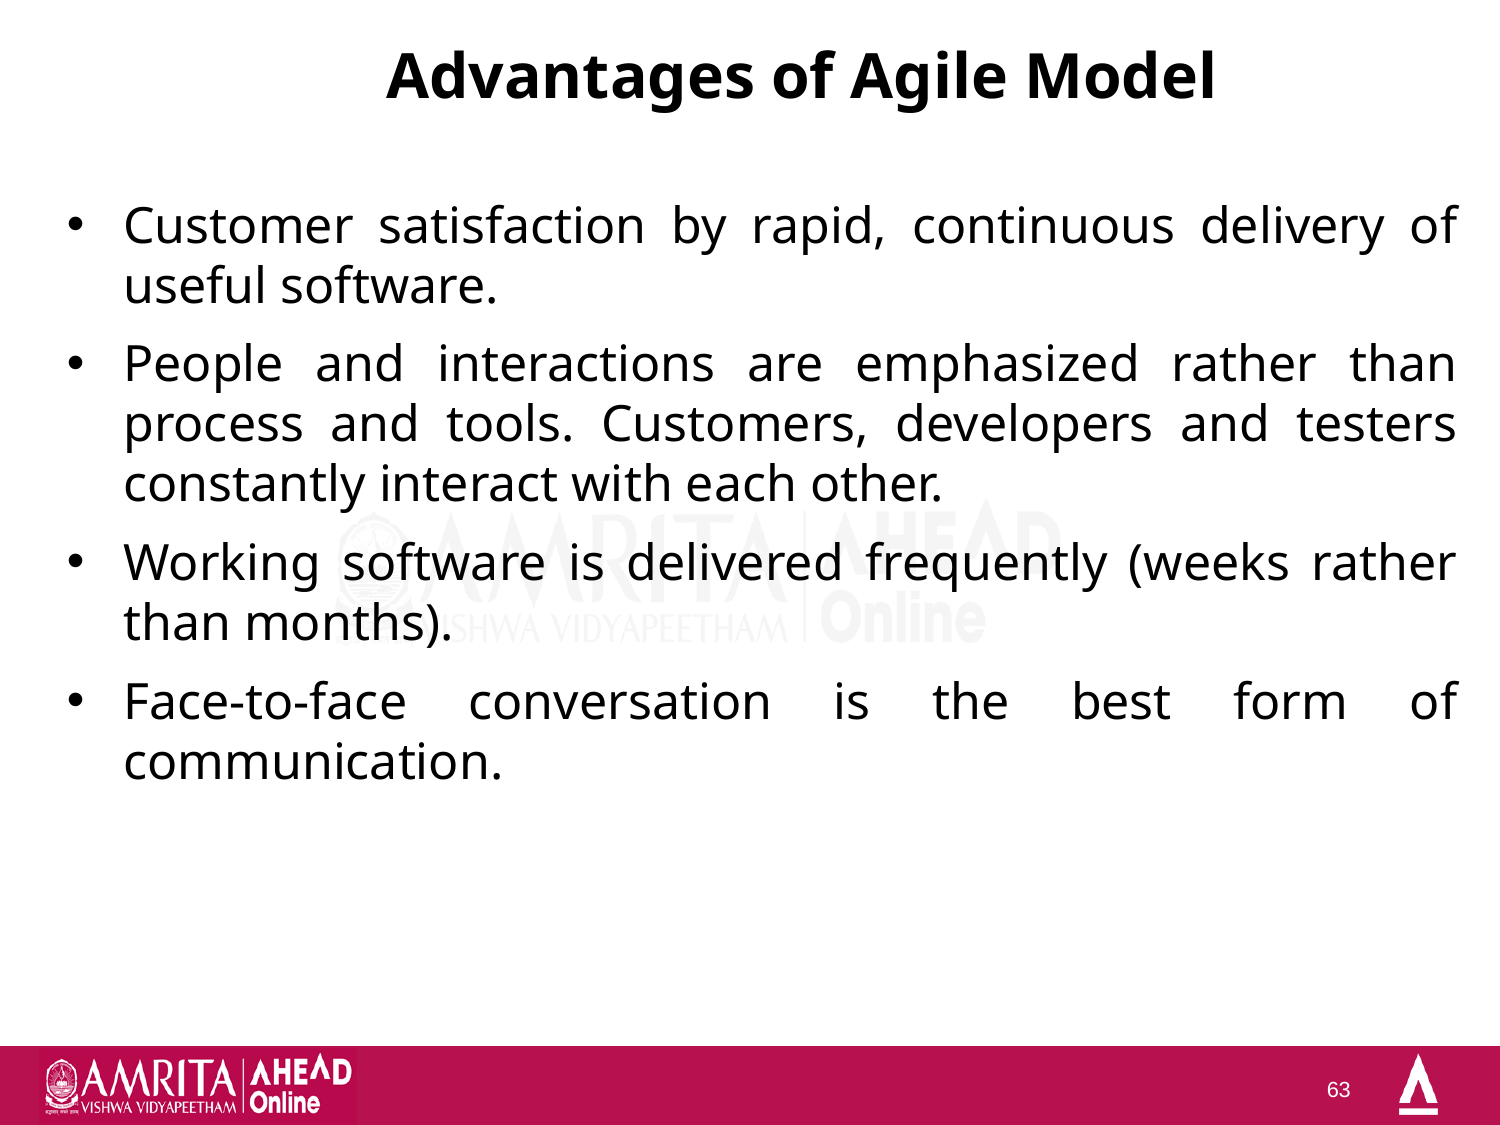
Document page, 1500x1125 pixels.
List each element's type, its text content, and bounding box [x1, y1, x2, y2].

subtitle Customer satisfaction by rapid, continuous delivery of useful software. People and interactions are emphasized rather than process and tools. Customers, developers and testers constantly interact with each other. Working software is delivered frequently (weeks rather than months). Face-to-face conversation is the best form of communication. [30, 187, 1470, 900]
picture [0, 0, 1500, 1125]
title Advantages of Agile Model [104, 37, 1500, 118]
